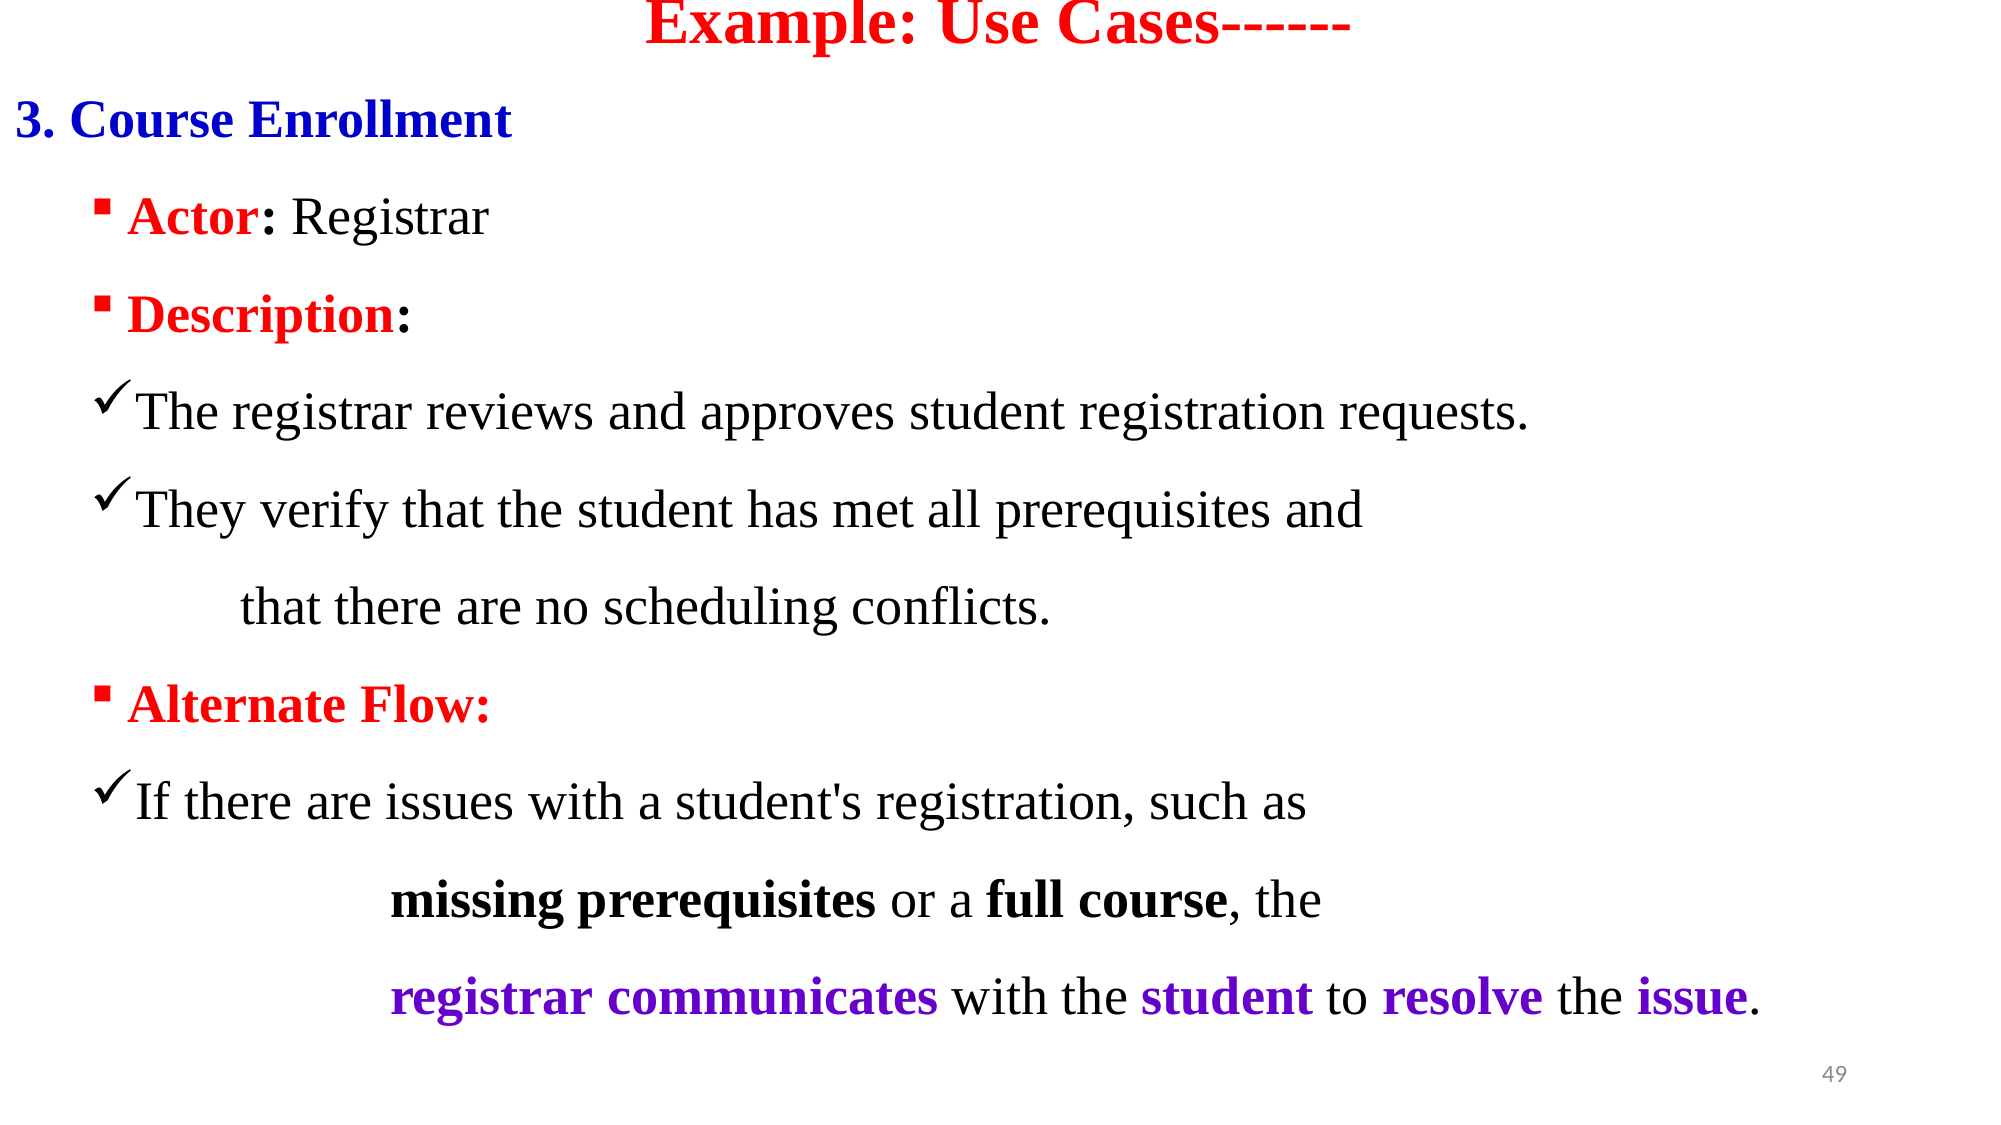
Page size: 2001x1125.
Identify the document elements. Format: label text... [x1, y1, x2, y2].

title Example: Use Cases------ [137, 0, 1863, 43]
list 3. Course Enrollment Actor: Registrar Description: The registrar reviews and approves student registration requests. They verify that the student has met all prerequisites and that there are no scheduling conflicts. Alternate Flow: If there are issues with a student's registration, such as missing prerequisites or a full course, the registrar communicates with the student to resolve the issue. [0, 43, 2000, 1125]
slide_number 49 [1412, 1042, 1863, 1103]
